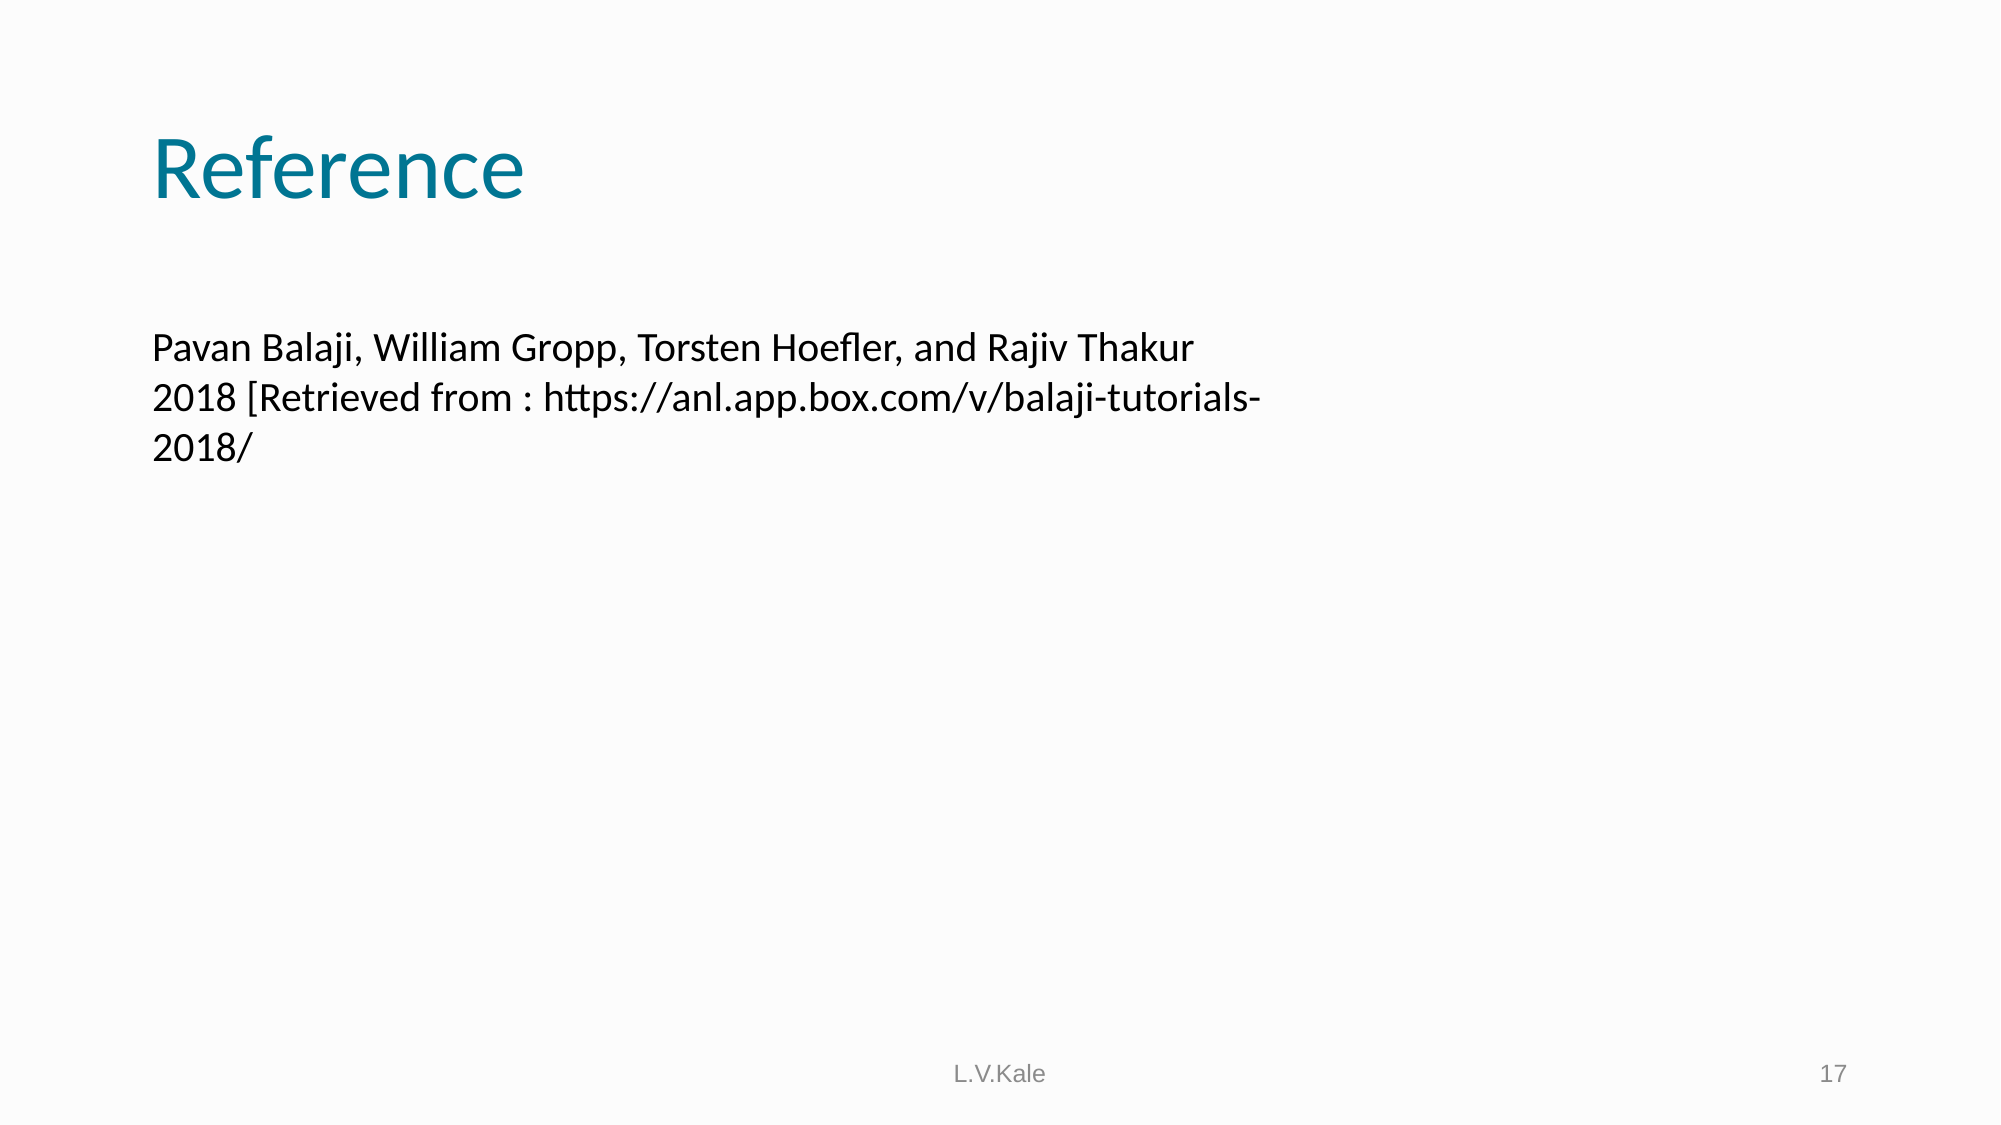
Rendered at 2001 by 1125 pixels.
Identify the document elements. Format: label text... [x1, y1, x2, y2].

slide_number 17 [1412, 1042, 1863, 1103]
text_box Pavan Balaji, William Gropp, Torsten Hoefler, and Rajiv Thakur 2018 [Retrieved from : https://anl.app.box.com/v/balaji-tutorials-2018/ [137, 312, 1338, 478]
title Reference [137, 59, 1863, 278]
footer L.V.Kale [662, 1042, 1338, 1103]
